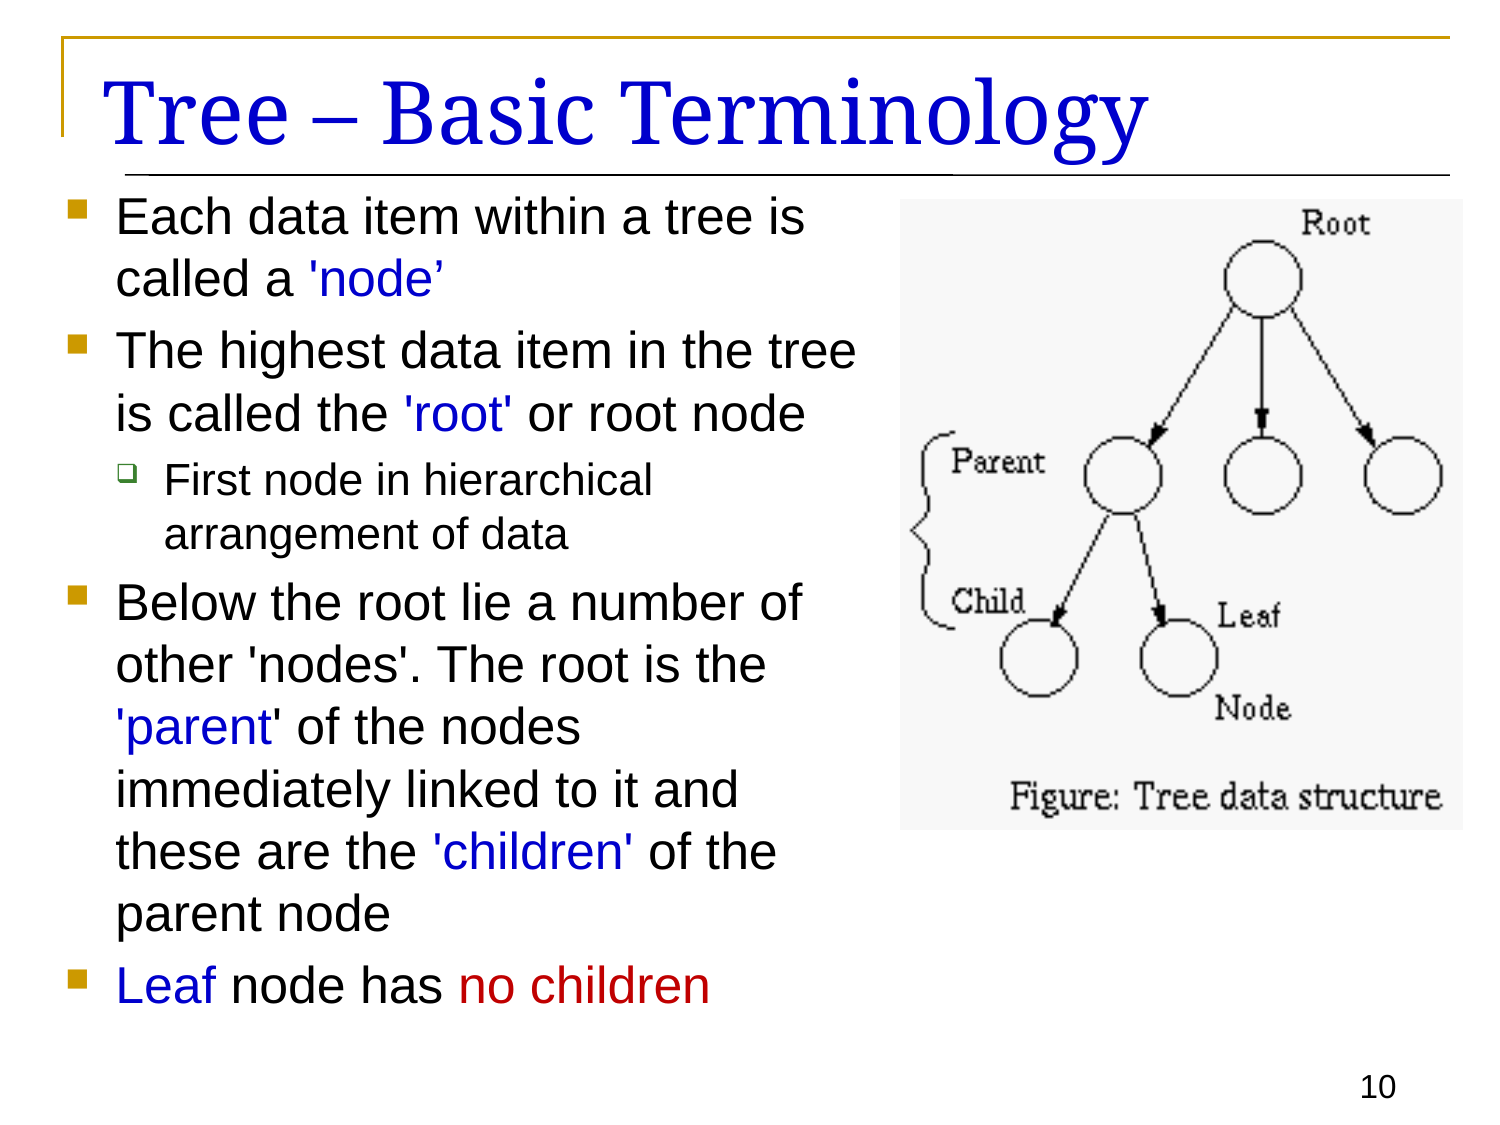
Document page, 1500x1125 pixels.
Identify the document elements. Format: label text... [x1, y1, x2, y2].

picture [899, 199, 1463, 830]
list Each data item within a tree is called a 'node’ The highest data item in the tree is called the 'root' or root node First node in hierarchical arrangement of data Below the root lie a number of other 'nodes'. The root is the 'parent' of the nodes immediately linked to it and these are the 'children' of the parent node Leaf node has no children [49, 174, 876, 1088]
title Tree – Basic Terminology [87, 49, 1451, 163]
